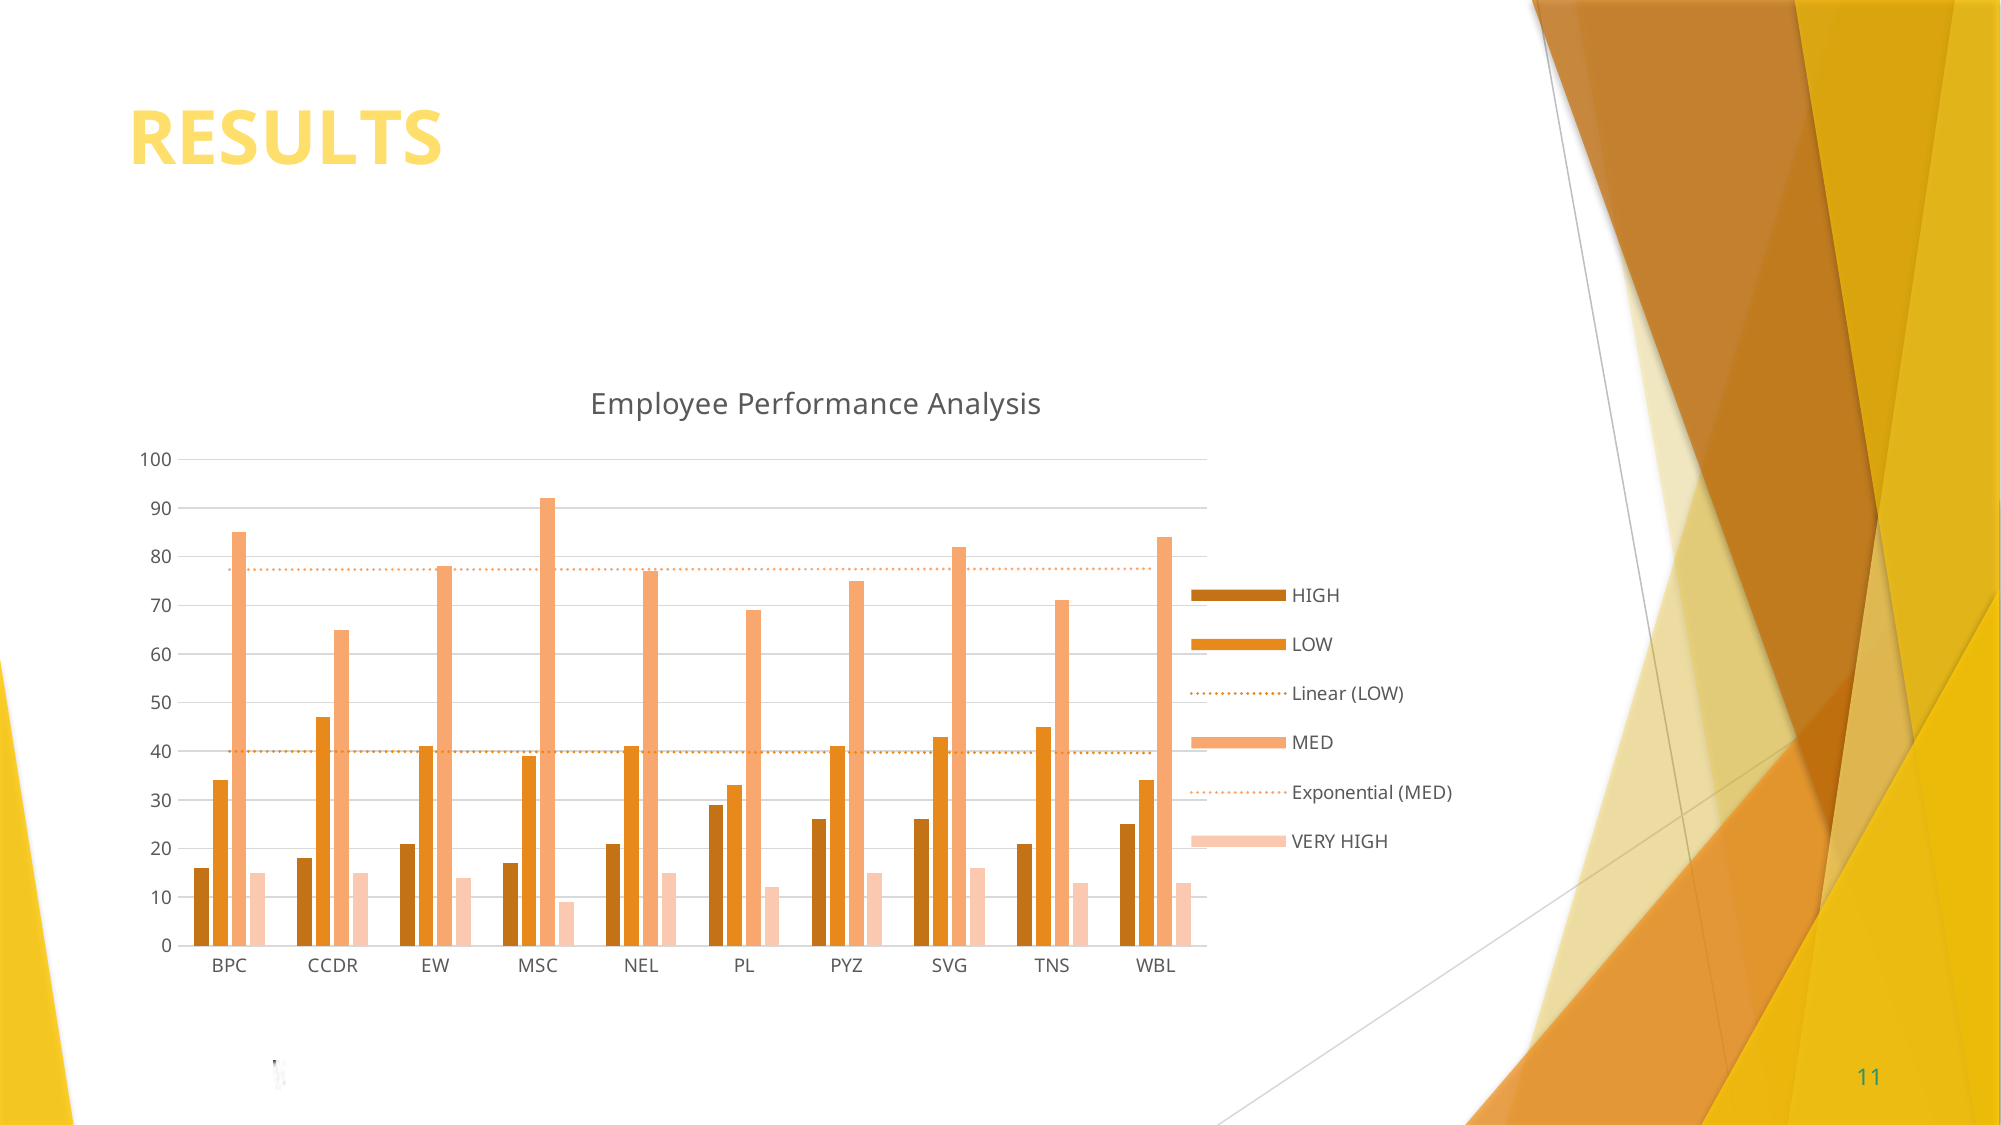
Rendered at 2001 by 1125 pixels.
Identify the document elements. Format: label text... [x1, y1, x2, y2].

chart [110, 353, 1522, 992]
title RESULTS [125, 87, 1536, 278]
picture [272, 1060, 287, 1091]
text_box 11 [1849, 1061, 1888, 1095]
